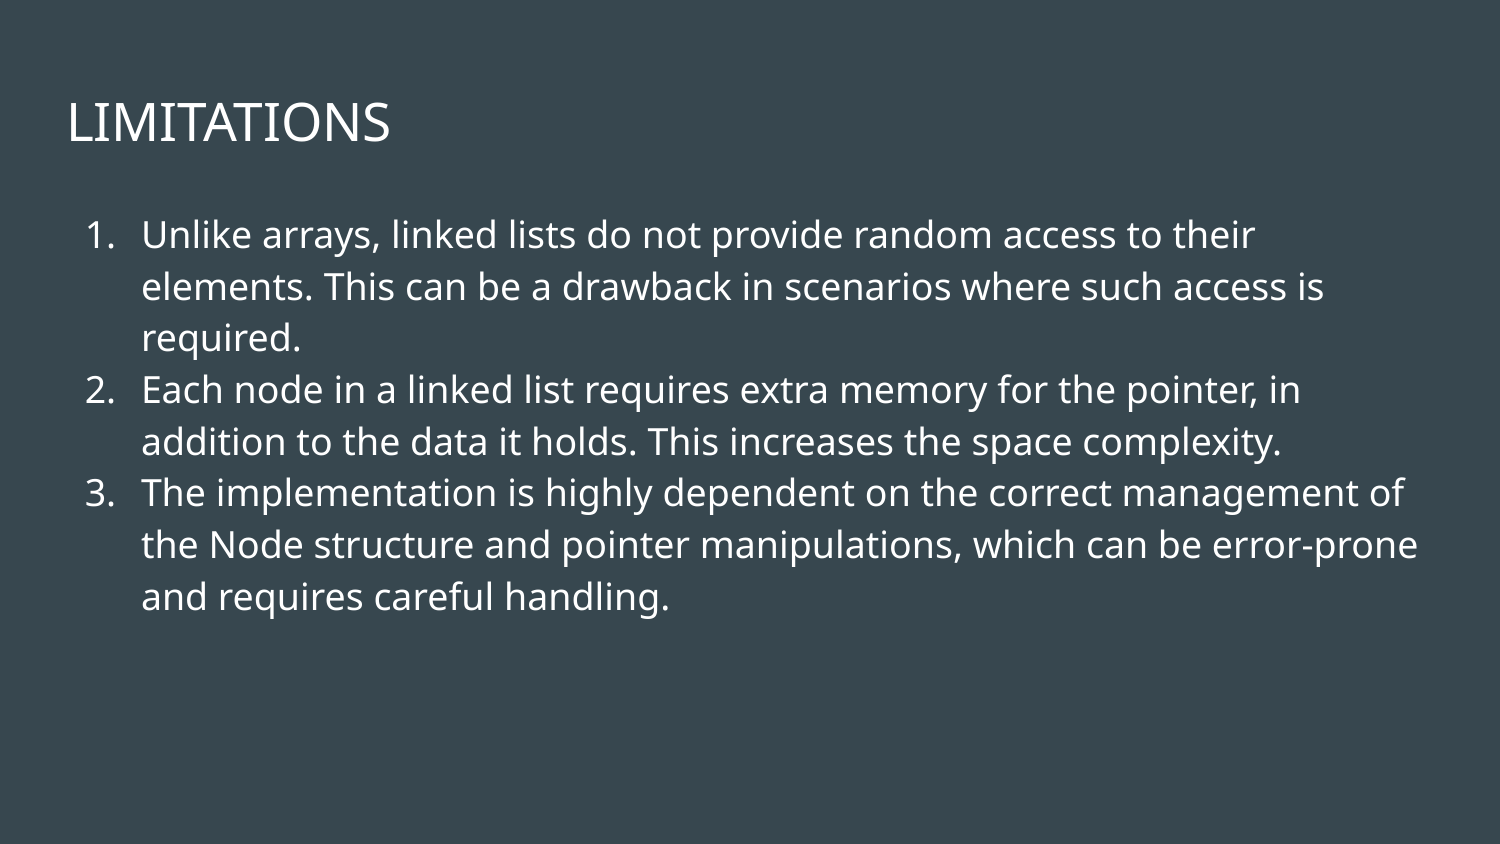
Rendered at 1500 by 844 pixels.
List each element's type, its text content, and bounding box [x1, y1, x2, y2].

list Unlike arrays, linked lists do not provide random access to their elements. This can be a drawback in scenarios where such access is required. Each node in a linked list requires extra memory for the pointer, in addition to the data it holds. This increases the space complexity. The implementation is highly dependent on the correct management of the Node structure and pointer manipulations, which can be error-prone and requires careful handling. [51, 189, 1449, 750]
title LIMITATIONS [51, 72, 1449, 167]
